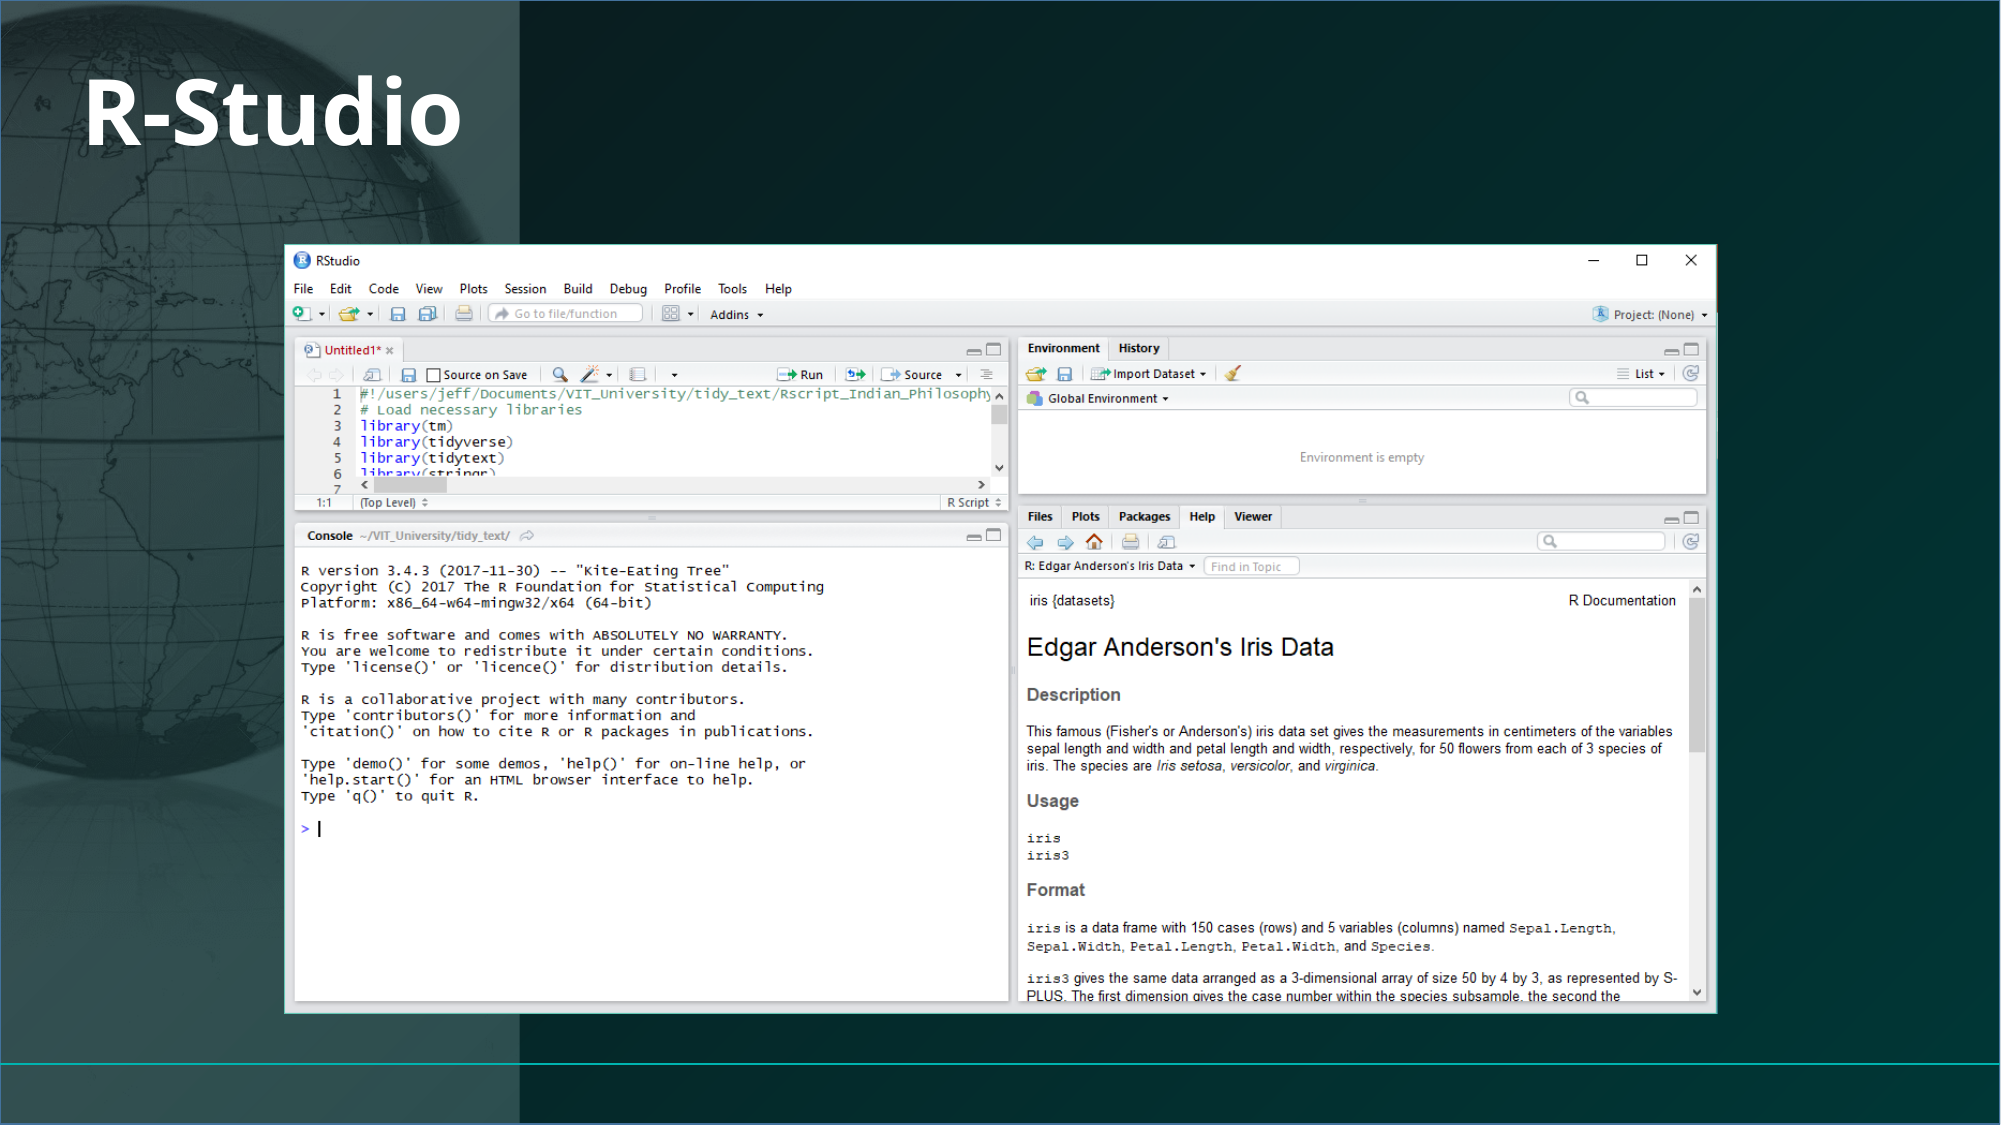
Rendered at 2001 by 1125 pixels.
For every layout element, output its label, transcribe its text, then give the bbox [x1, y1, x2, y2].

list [284, 244, 1718, 1014]
title R-Studio [66, 15, 1936, 218]
